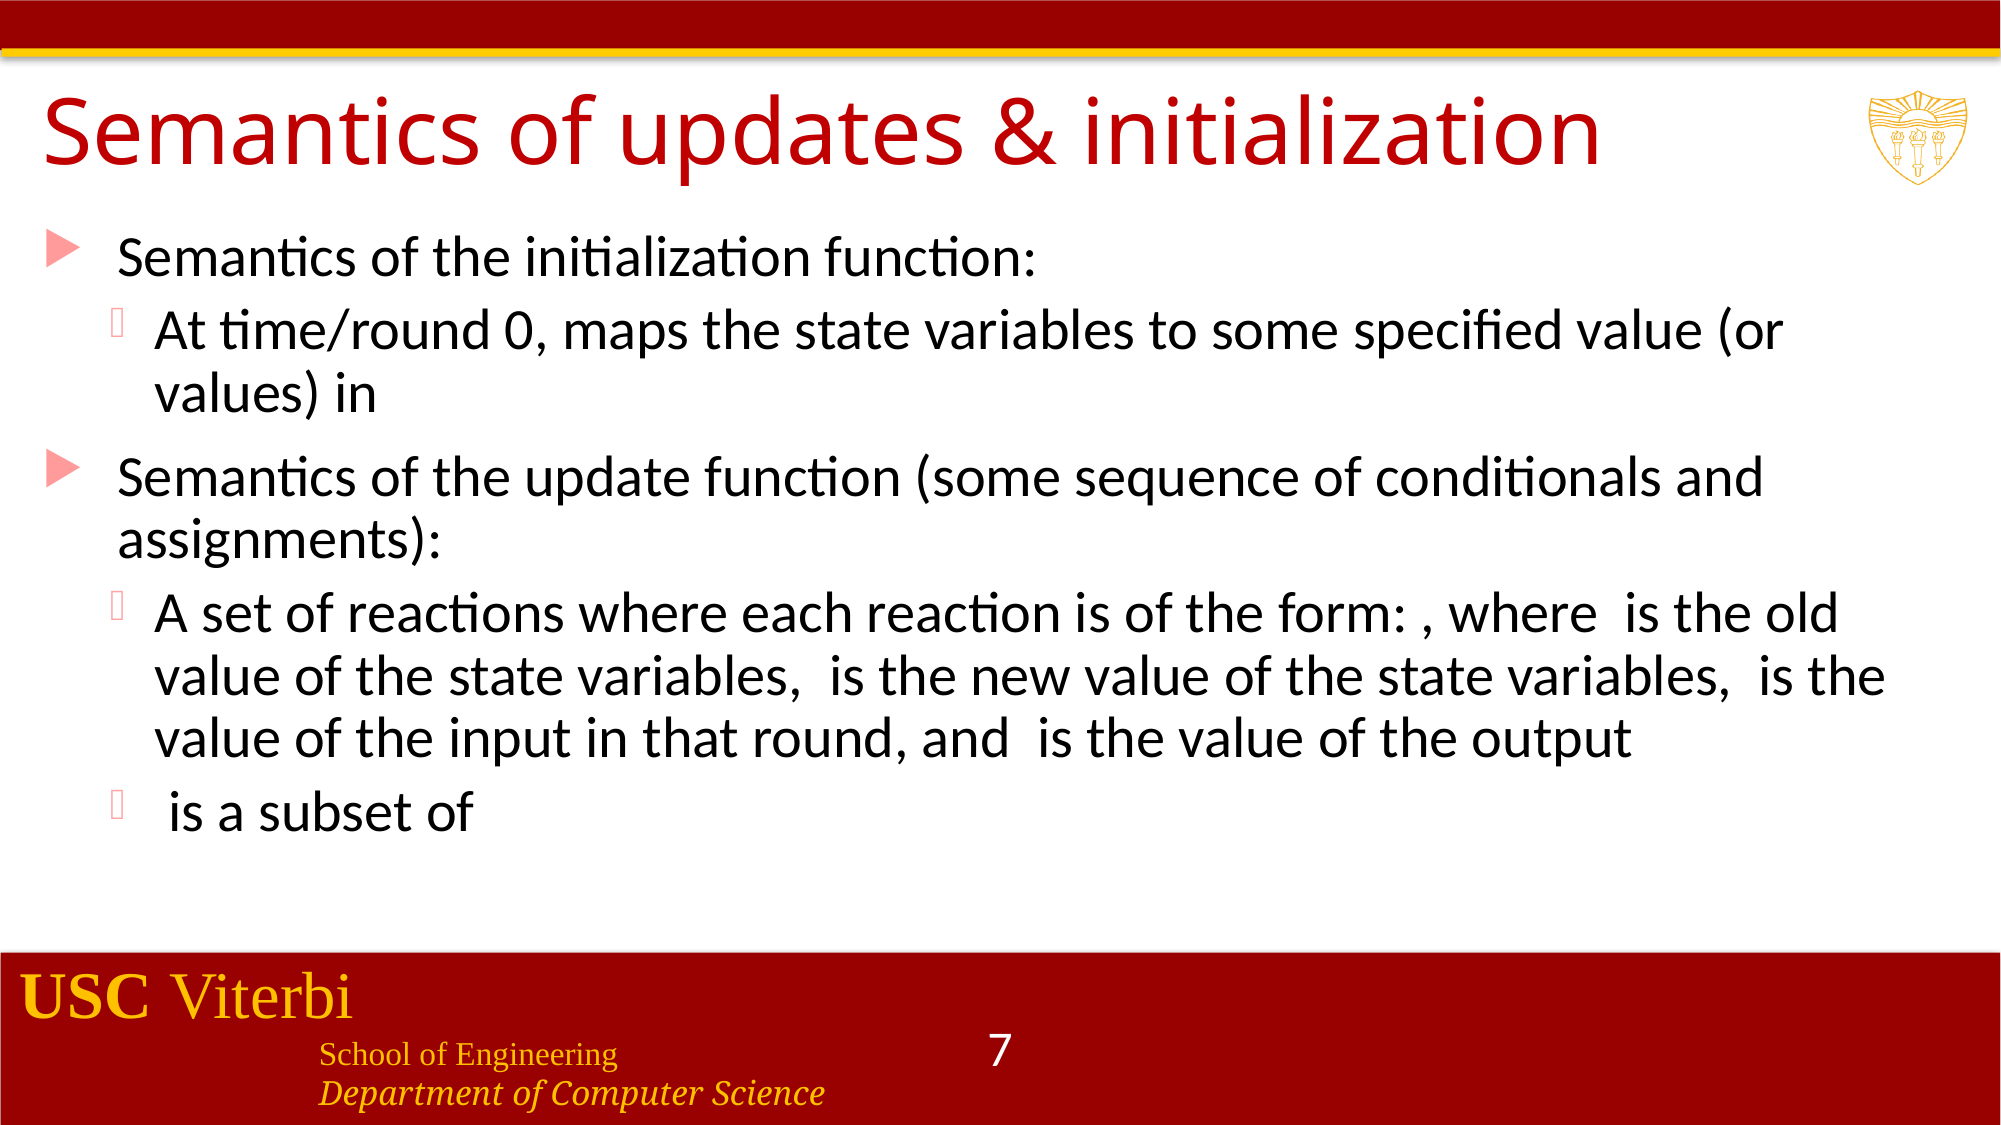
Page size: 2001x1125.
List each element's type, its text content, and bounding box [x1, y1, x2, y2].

picture [1836, 76, 2000, 199]
slide_number 7 [774, 1016, 1225, 1077]
title Semantics of updates & initialization [27, 70, 1819, 199]
